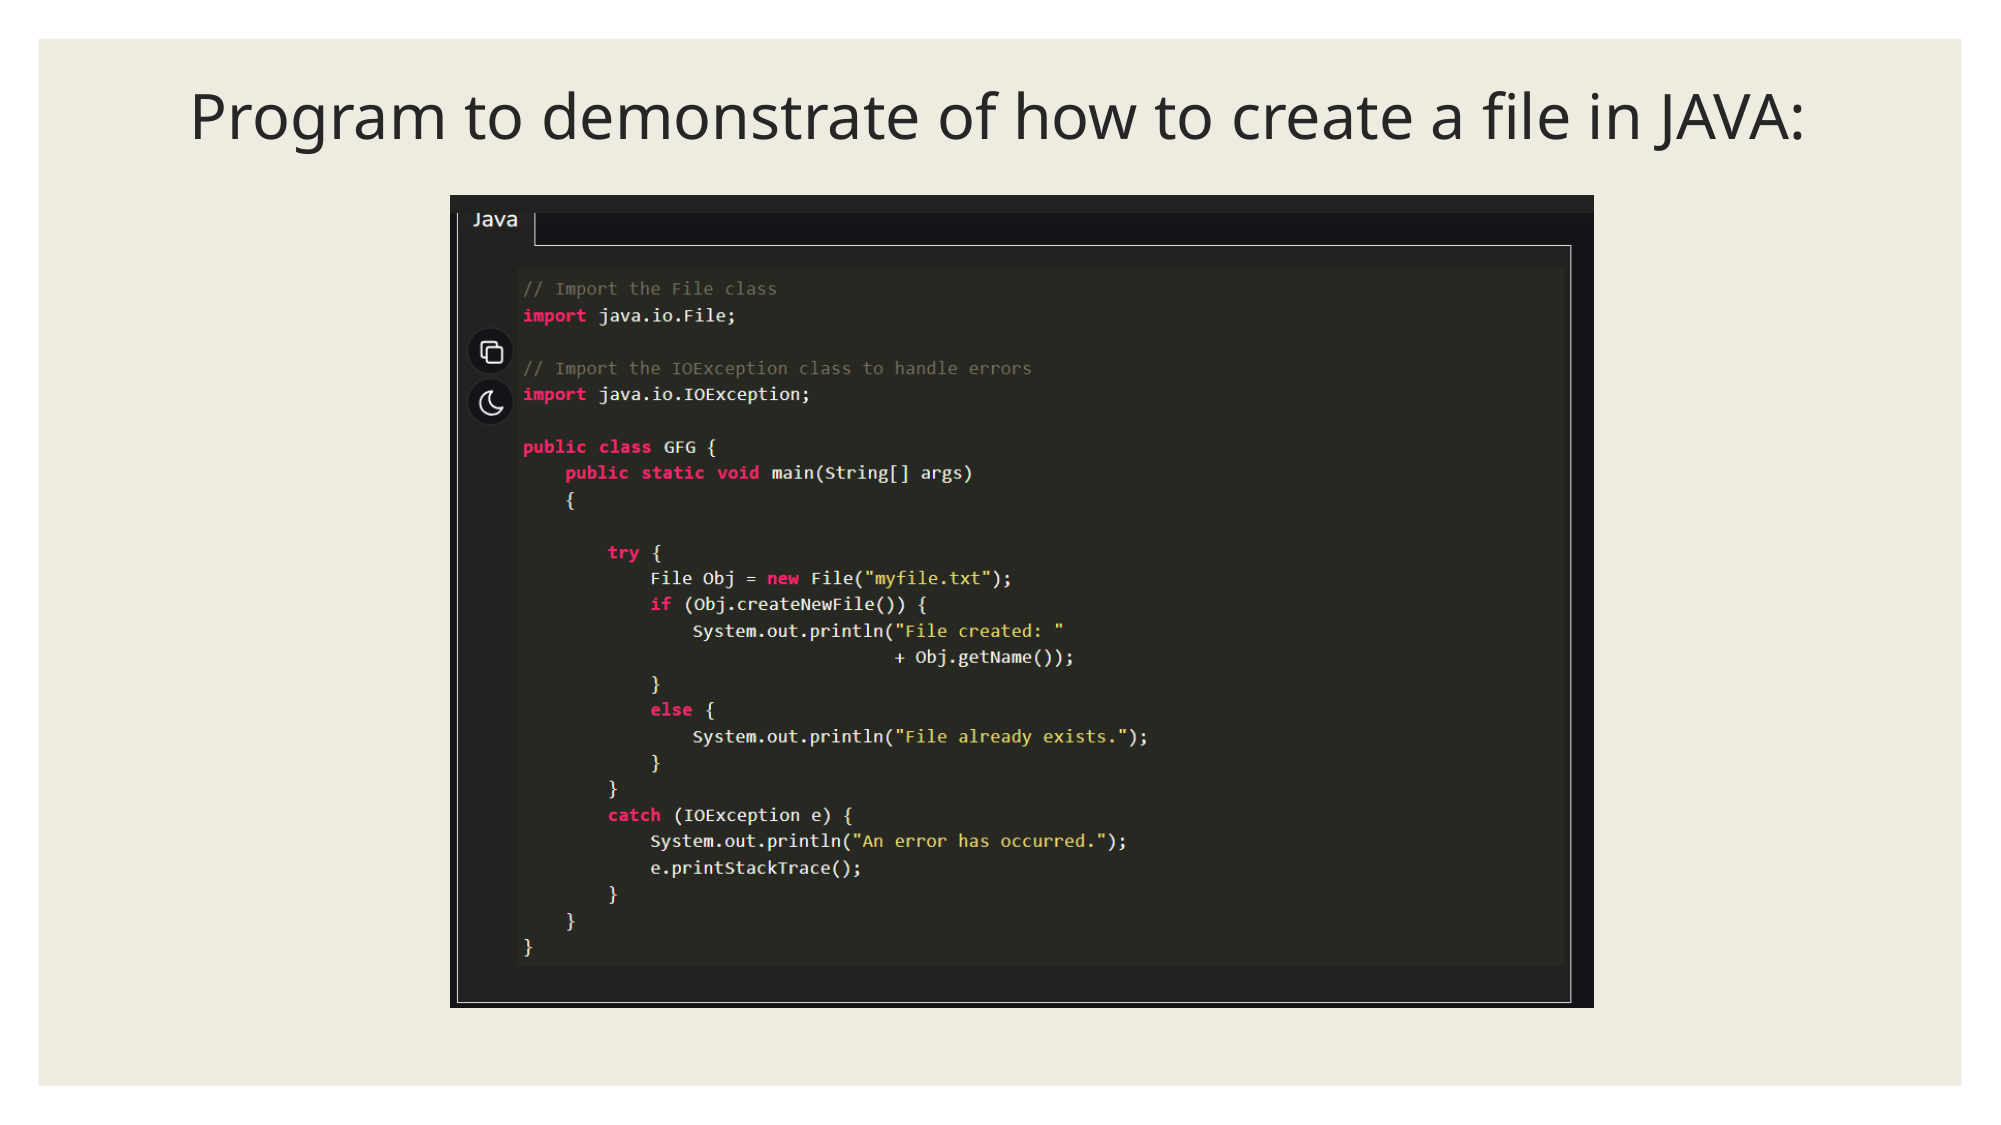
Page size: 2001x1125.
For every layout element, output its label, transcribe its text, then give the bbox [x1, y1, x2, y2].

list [449, 194, 1594, 1008]
title Program to demonstrate of how to create a file in JAVA: [174, 44, 1825, 194]
